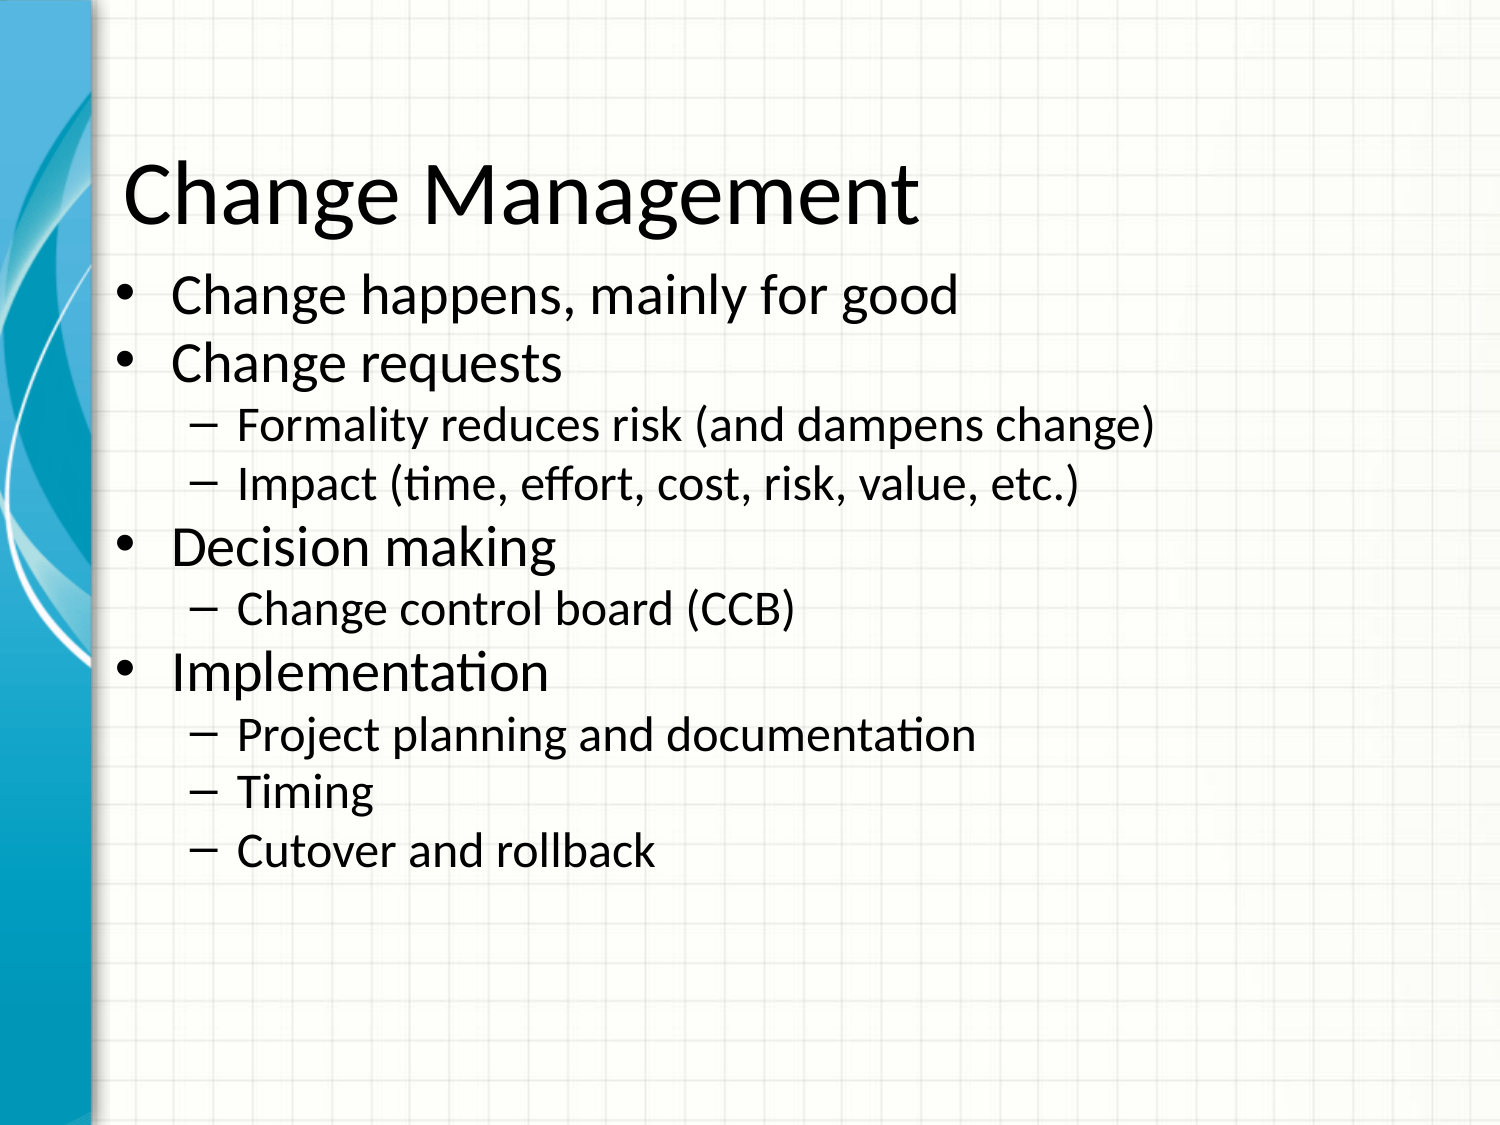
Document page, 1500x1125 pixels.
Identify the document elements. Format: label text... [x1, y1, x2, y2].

picture [0, 0, 1500, 1125]
list Change happens, mainly for good Change requests Formality reduces risk (and dampens change) Impact (time, effort, cost, risk, value, etc.) Decision making Change control board (CCB) Implementation Project planning and documentation Timing Cutover and rollback [99, 262, 1500, 1050]
title Change Management [108, 107, 1500, 262]
